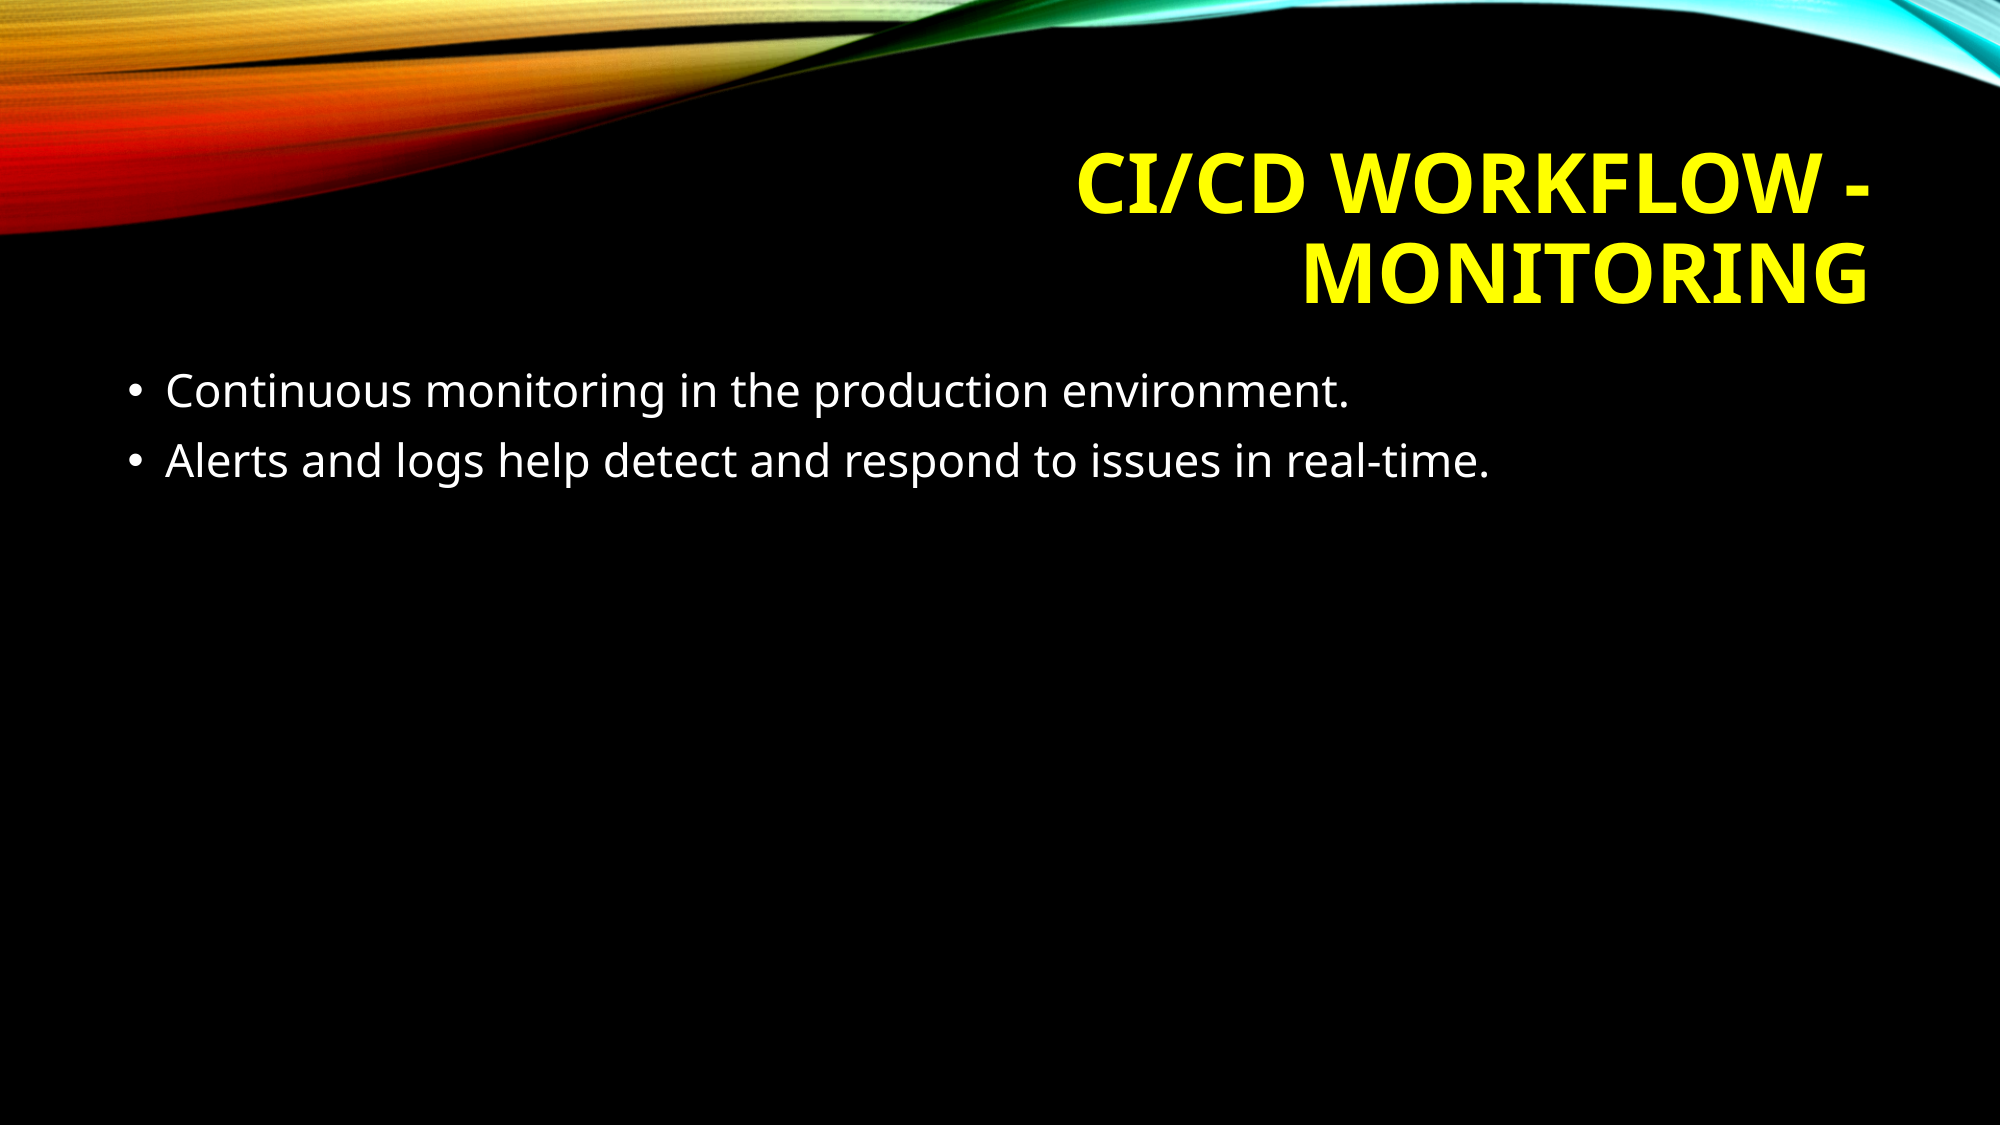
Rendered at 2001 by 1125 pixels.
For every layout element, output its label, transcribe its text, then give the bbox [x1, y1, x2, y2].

picture [0, 0, 2000, 237]
title CI/CD Workflow - Monitoring [474, 125, 1888, 338]
list Continuous monitoring in the production environment. Alerts and logs help detect and respond to issues in real-time. [112, 360, 1888, 1021]
